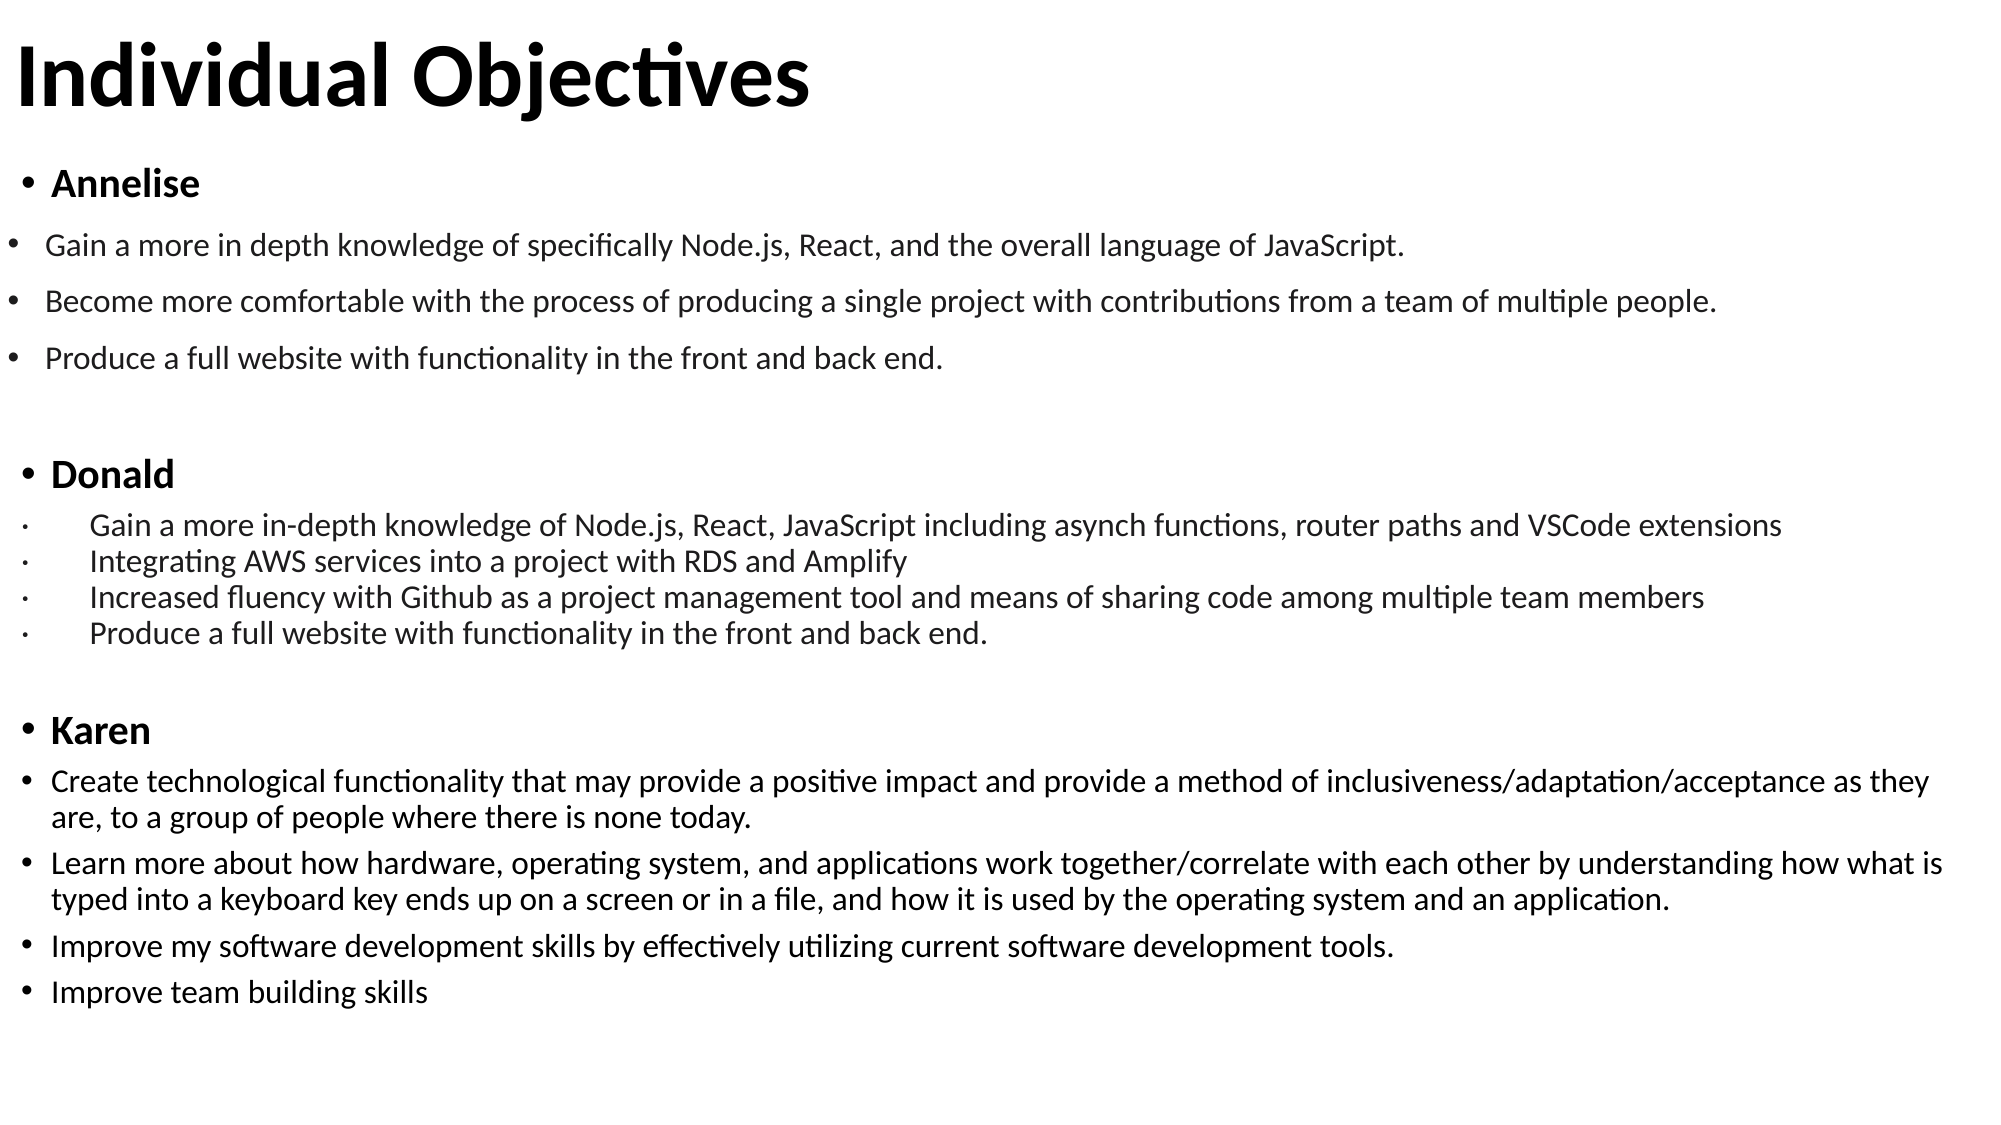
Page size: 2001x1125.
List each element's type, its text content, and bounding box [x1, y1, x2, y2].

title Individual Objectives [0, 0, 1863, 154]
list Annelise Gain a more in depth knowledge of specifically Node.js, React, and the overall language of JavaScript. Become more comfortable with the process of producing a single project with contributions from a team of multiple people. Produce a full website with functionality in the front and back end. Donald · Gain a more in-depth knowledge of Node.js, React, JavaScript including asynch functions, router paths and VSCode extensions · Integrating AWS services into a project with RDS and Amplify · Increased fluency with Github as a project management tool and means of sharing code among multiple team members · Produce a full website with functionality in the front and back end. Karen Create technological functionality that may provide a positive impact and provide a method of inclusiveness/adaptation/acceptance as they are, to a group of people where there is none today. Learn more about how hardware, operating system, and applications work together/correlate with each other by understanding how what is typed into a keyboard key ends up on a screen or in a file, and how it is used by the operating system and an application. Improve my software development skills by effectively utilizing current software development tools. Improve team building skills [0, 154, 1955, 1125]
